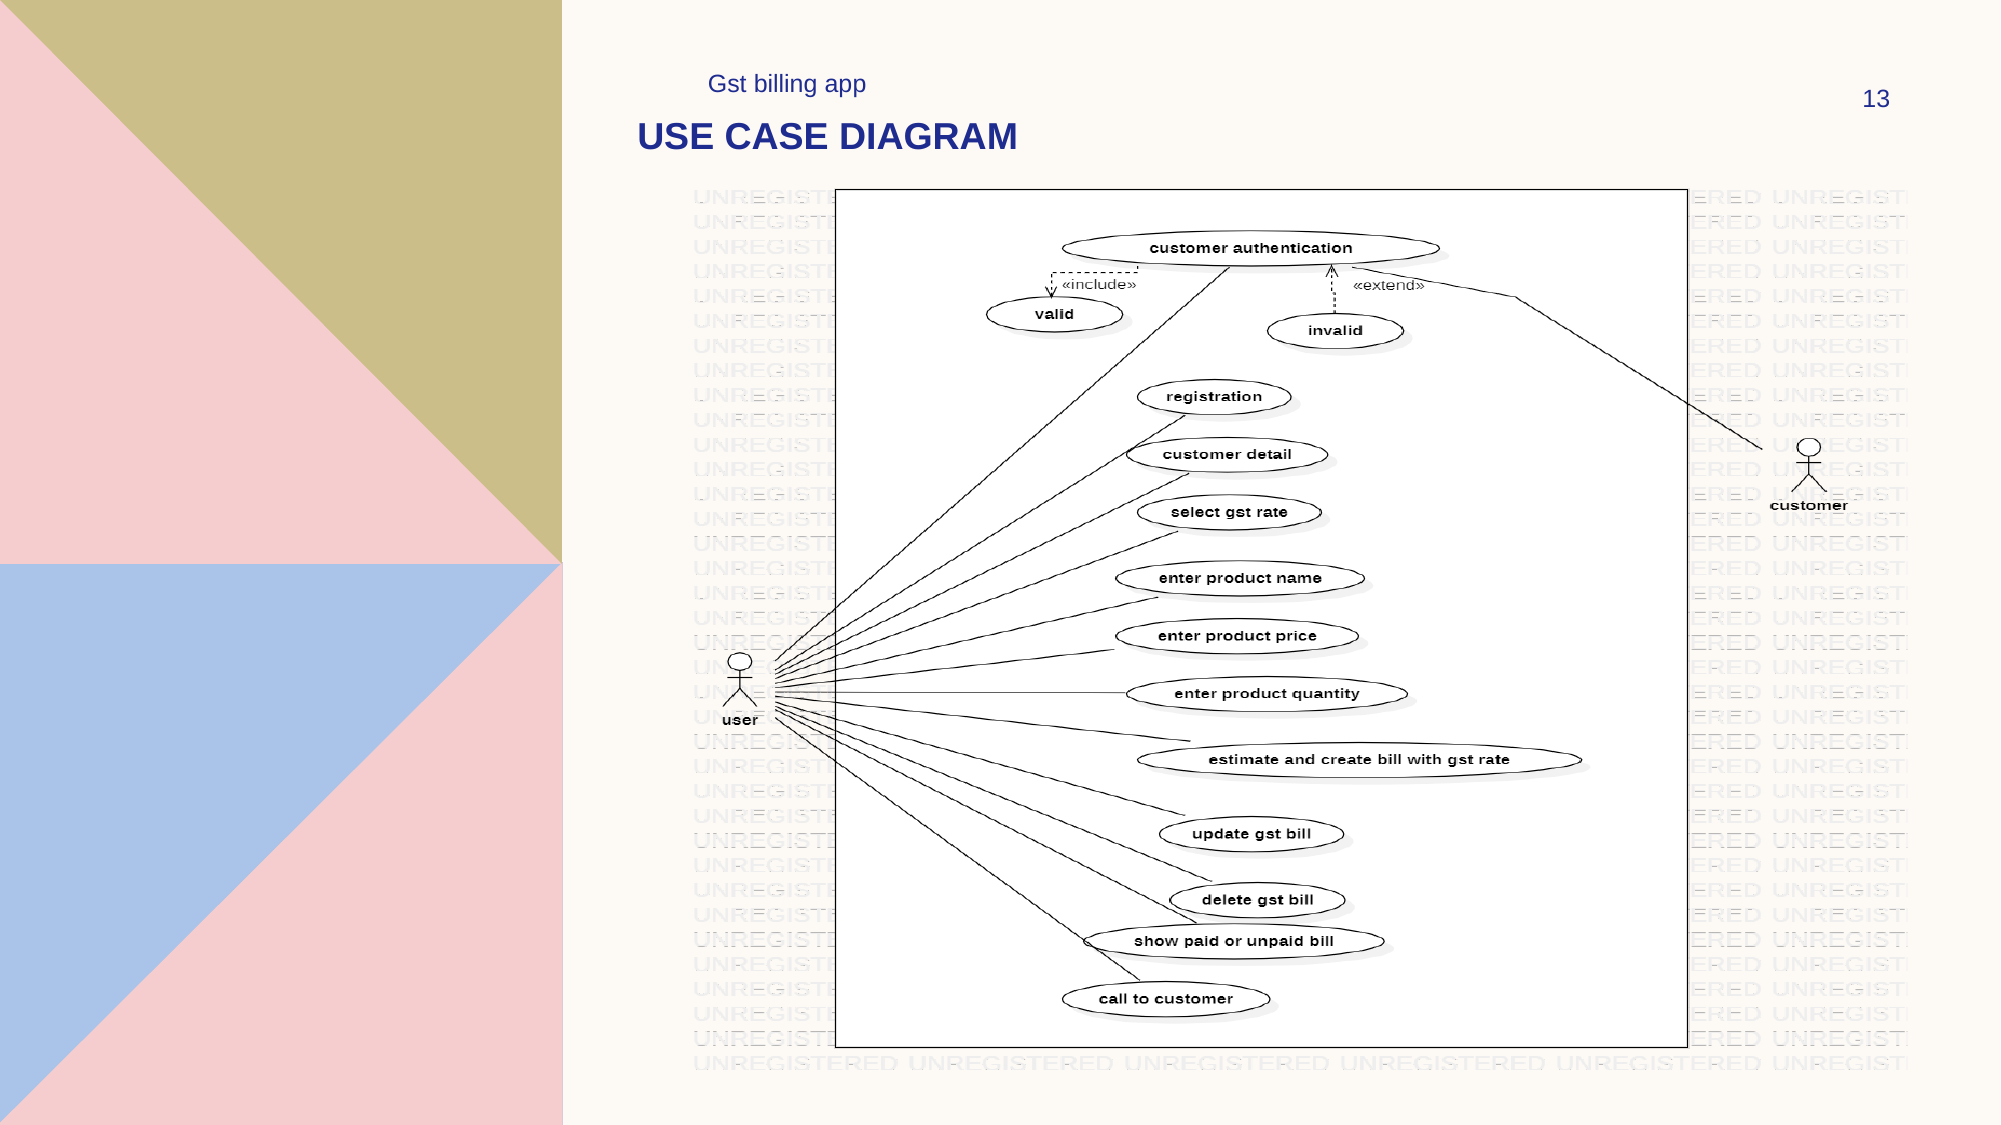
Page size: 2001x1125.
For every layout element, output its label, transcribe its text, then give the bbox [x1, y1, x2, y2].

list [692, 179, 1908, 1088]
slide_number 13 [1795, 75, 1958, 120]
title Use case diagram [622, 124, 1733, 388]
footer Gst billing app [693, 75, 1218, 120]
